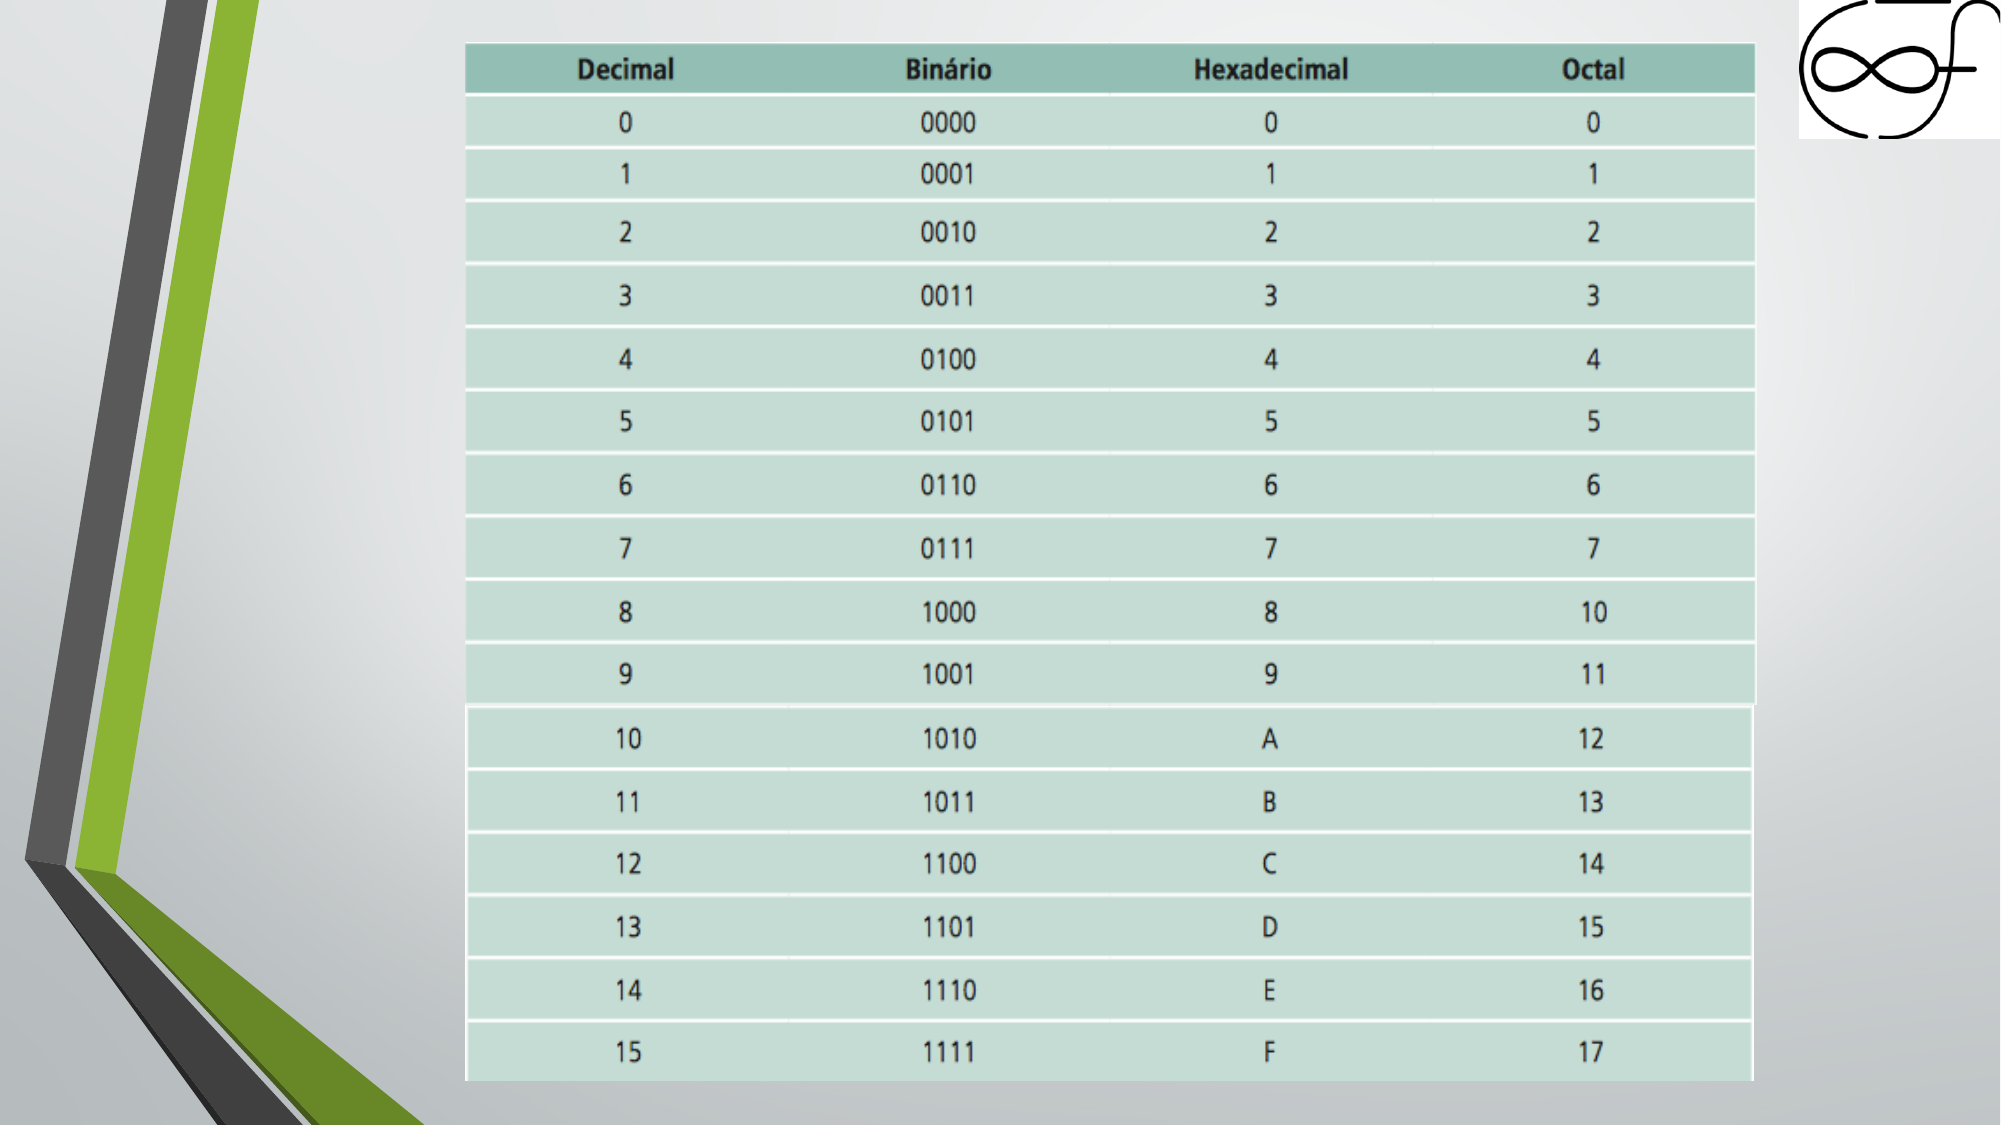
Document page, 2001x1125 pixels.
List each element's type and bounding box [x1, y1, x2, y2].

picture [1799, 0, 2001, 139]
picture [464, 42, 1757, 1081]
